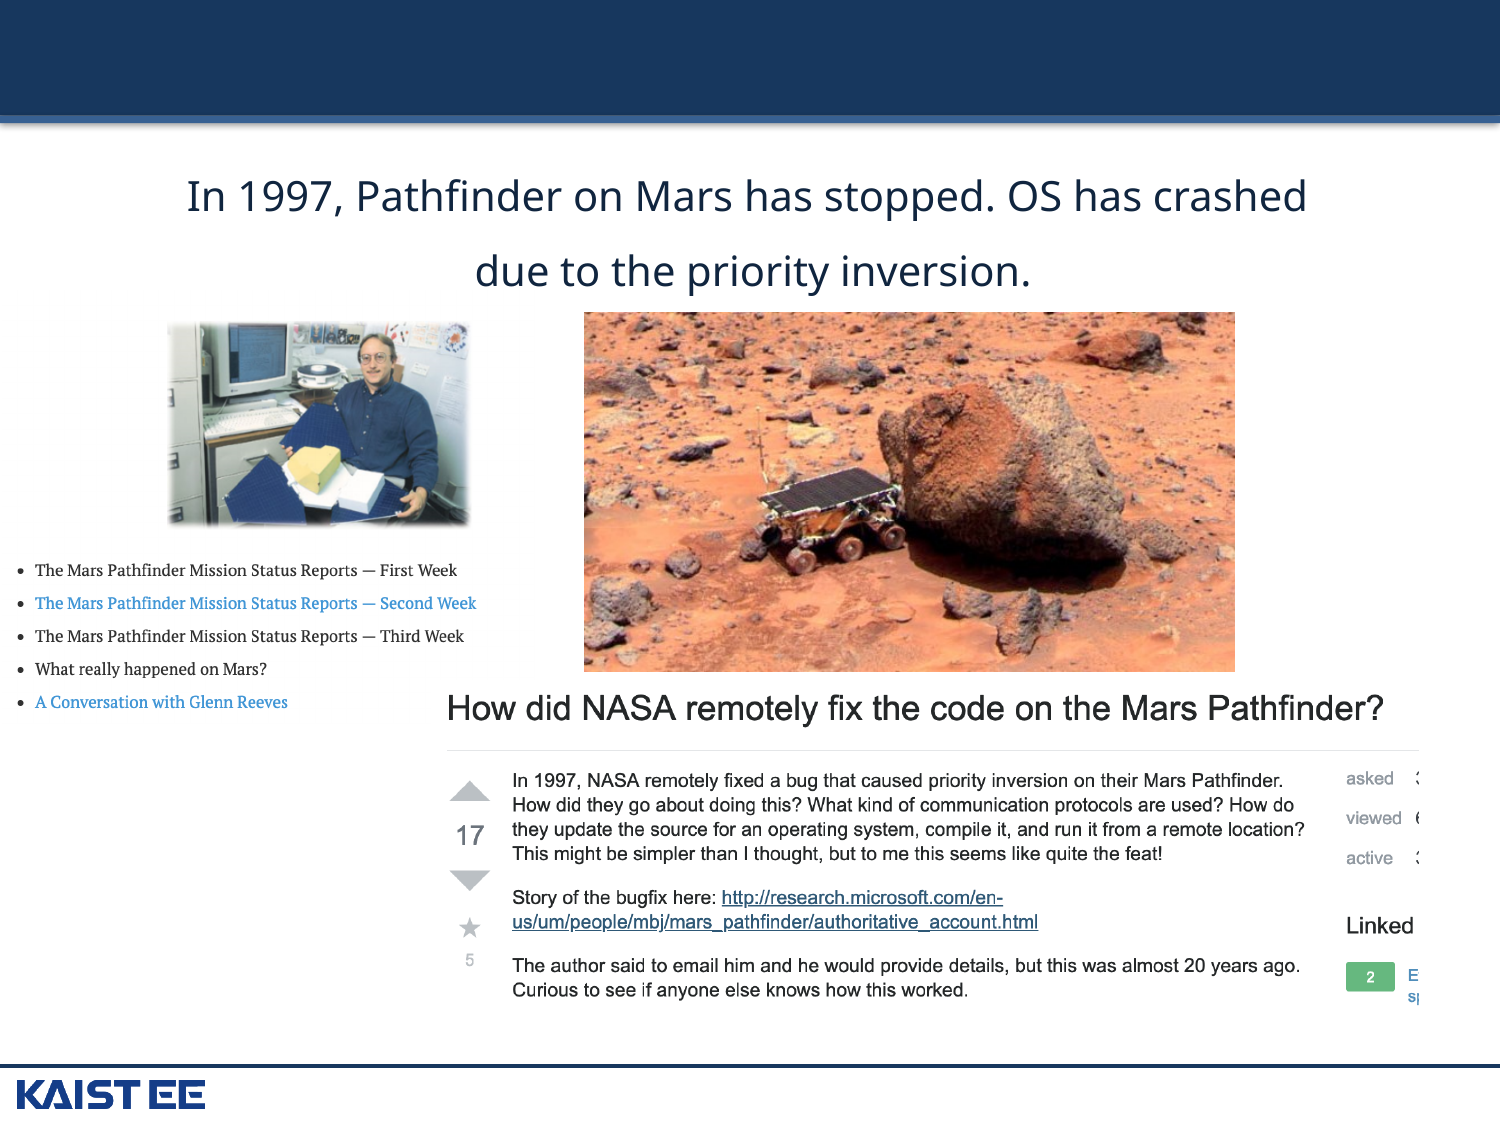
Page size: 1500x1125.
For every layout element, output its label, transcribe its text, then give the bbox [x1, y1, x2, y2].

picture [584, 312, 1235, 672]
list In 1997, Pathfinder on Mars has stopped. OS has crashed due to the priority inversion. [146, 138, 1361, 270]
picture [17, 1080, 205, 1109]
picture [2, 290, 1419, 1014]
